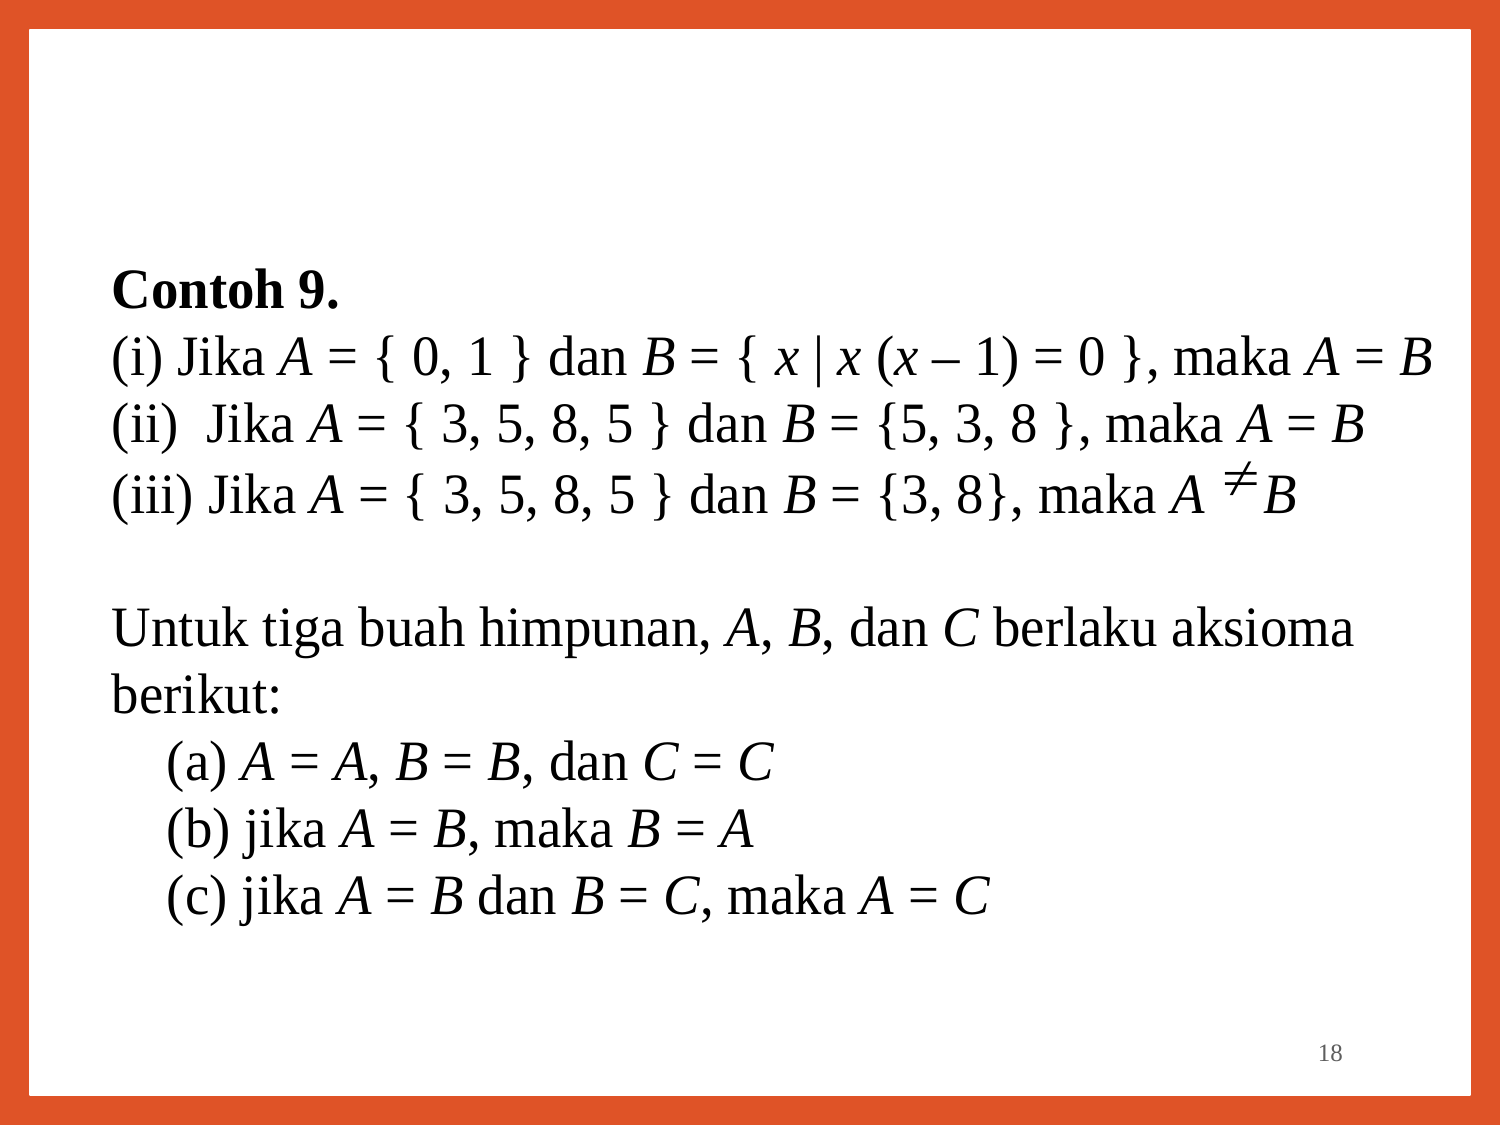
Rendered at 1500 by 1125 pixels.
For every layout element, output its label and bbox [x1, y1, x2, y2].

text_box [111, 255, 1437, 1119]
